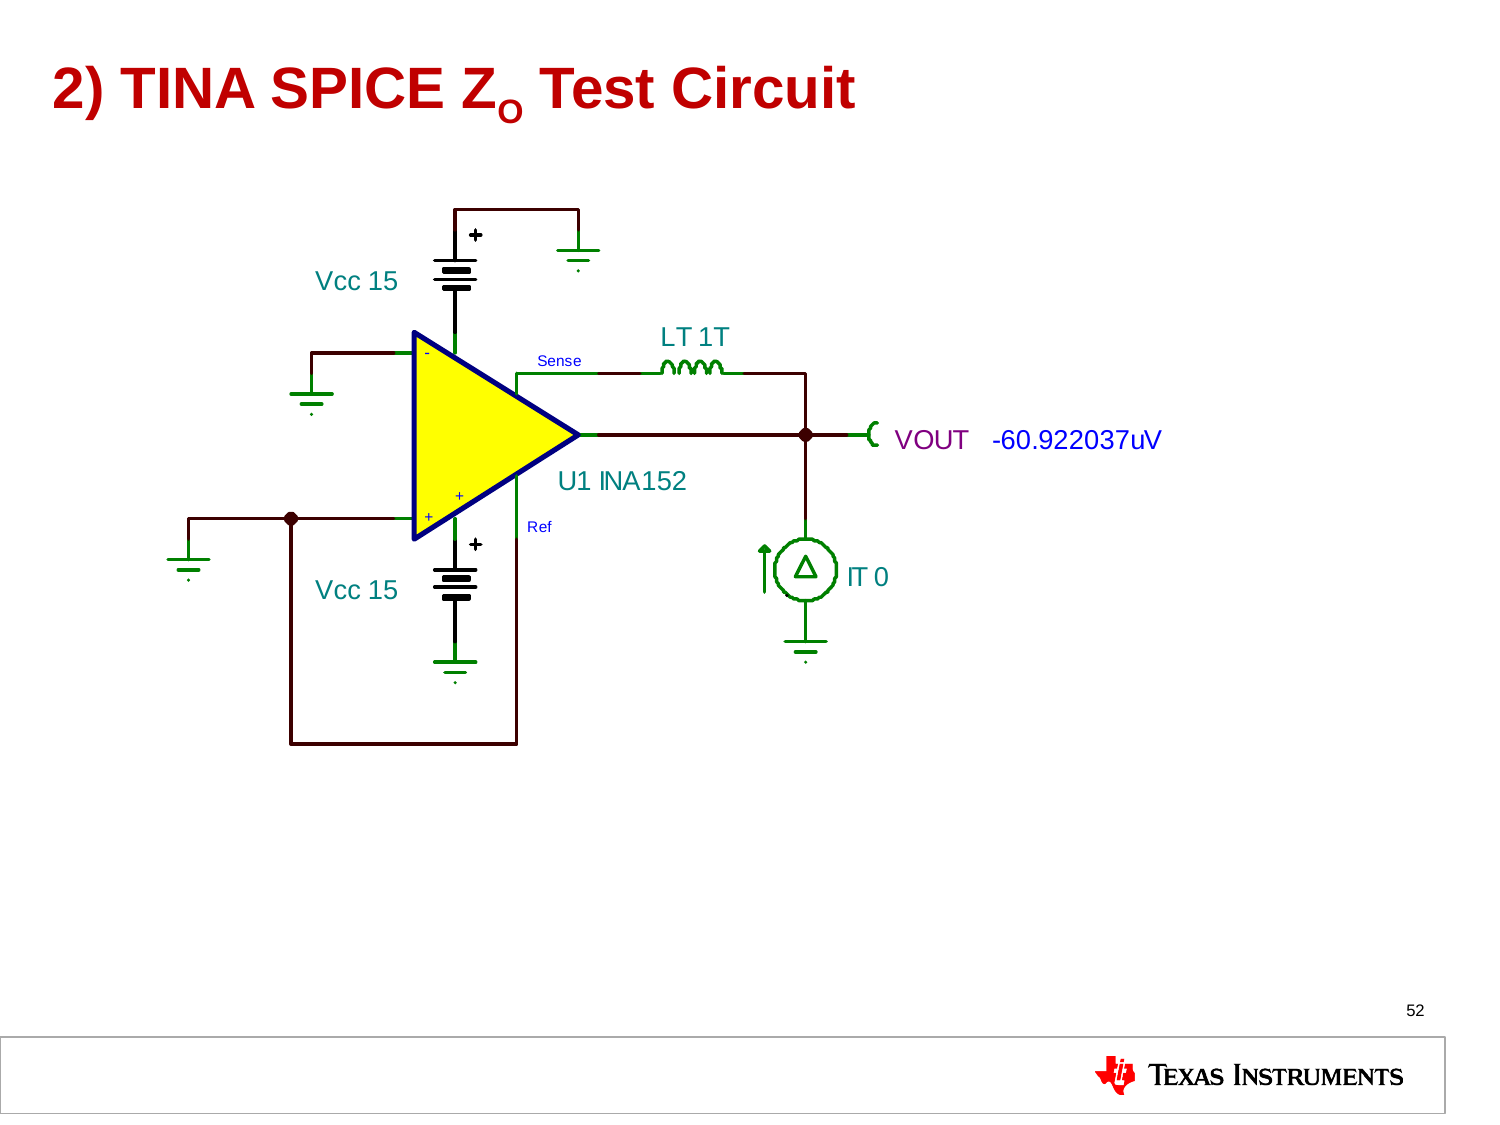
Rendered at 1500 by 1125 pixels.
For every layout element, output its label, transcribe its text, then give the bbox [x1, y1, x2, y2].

text_box 2) TINA SPICE ZO Test Circuit [37, 23, 1426, 157]
picture [116, 157, 1227, 796]
picture [1095, 1056, 1403, 1095]
text_box <number> [1089, 992, 1440, 1027]
